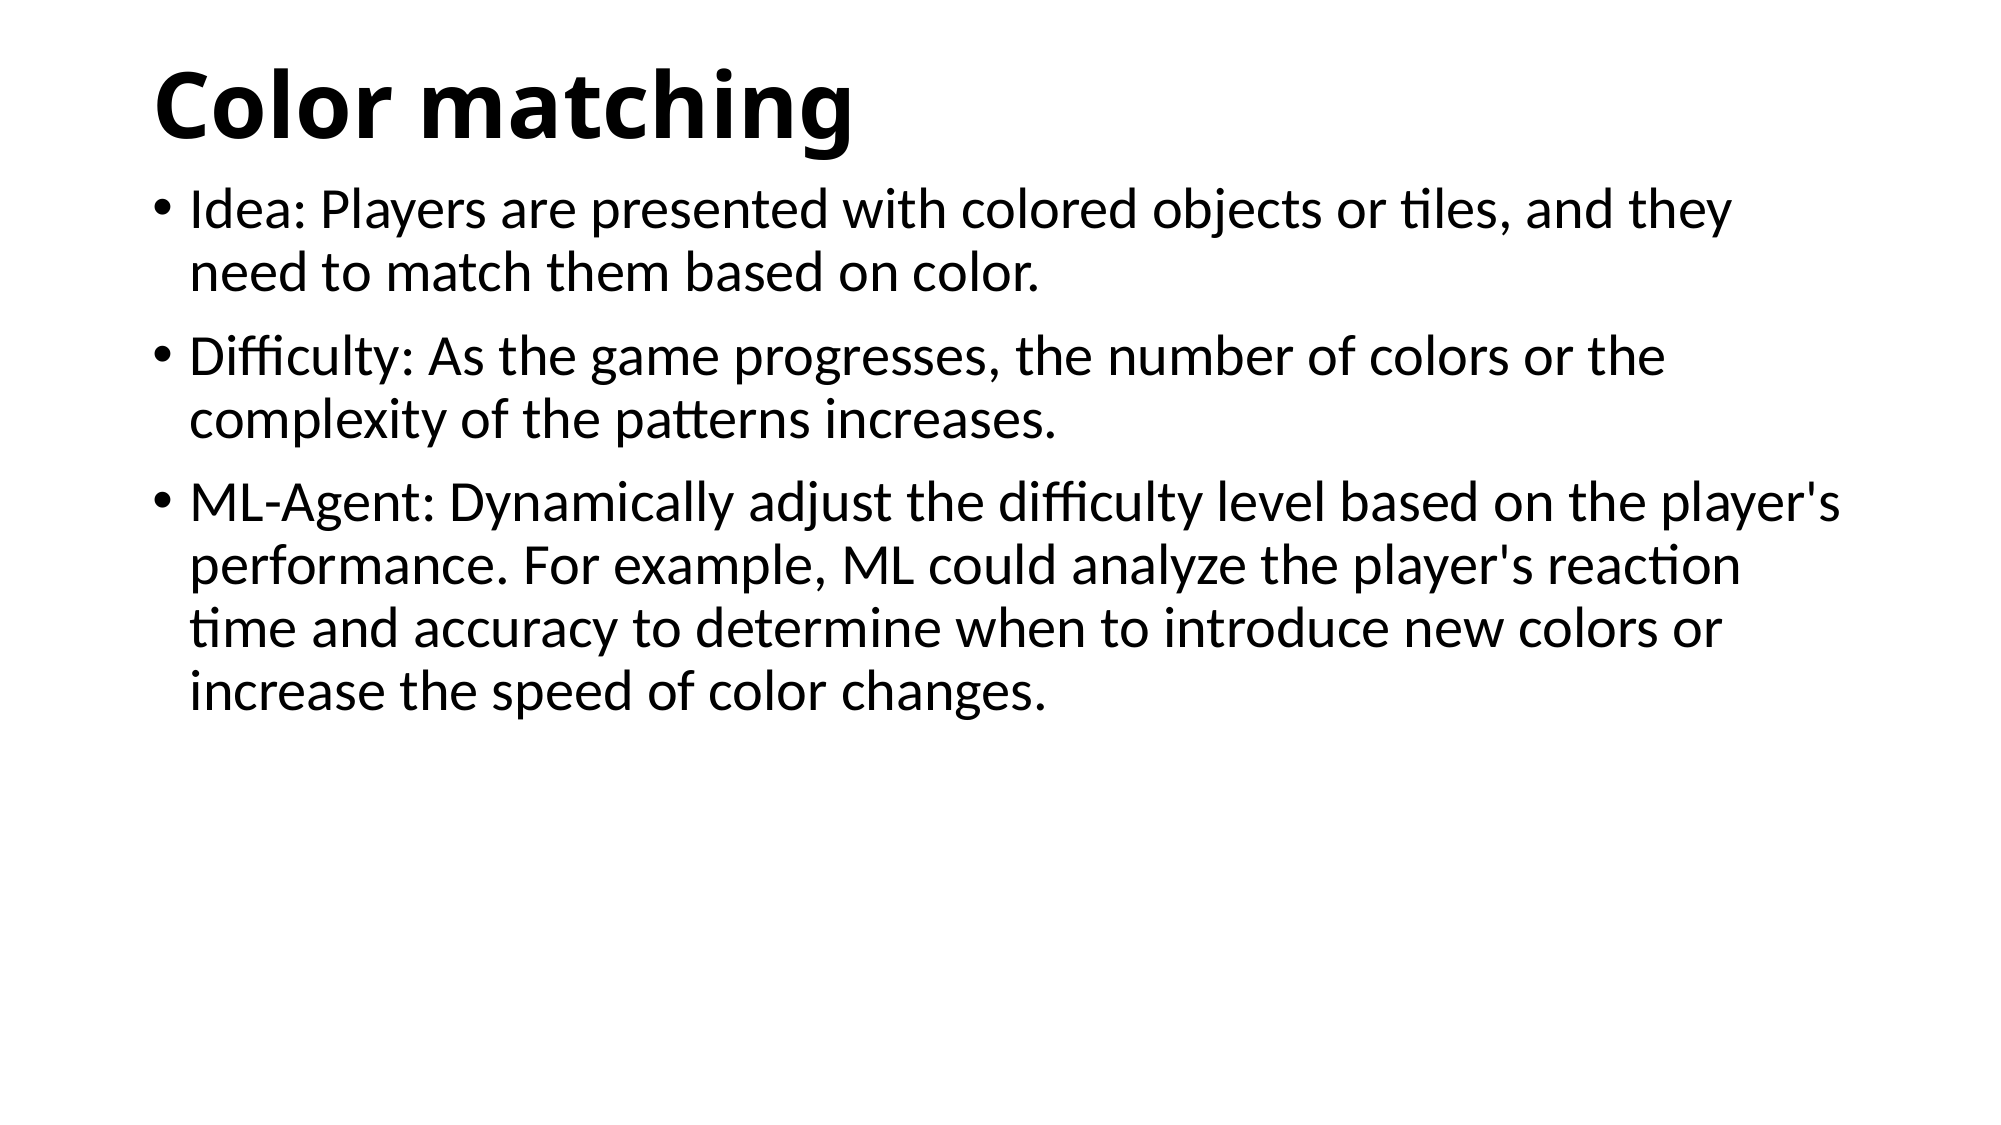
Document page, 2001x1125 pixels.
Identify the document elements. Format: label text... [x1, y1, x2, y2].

title Color matching [137, 0, 1863, 171]
list Idea: Players are presented with colored objects or tiles, and they need to match them based on color. Difficulty: As the game progresses, the number of colors or the complexity of the patterns increases. ML-Agent: Dynamically adjust the difficulty level based on the player's performance. For example, ML could analyze the player's reaction time and accuracy to determine when to introduce new colors or increase the speed of color changes. [137, 171, 1863, 1125]
